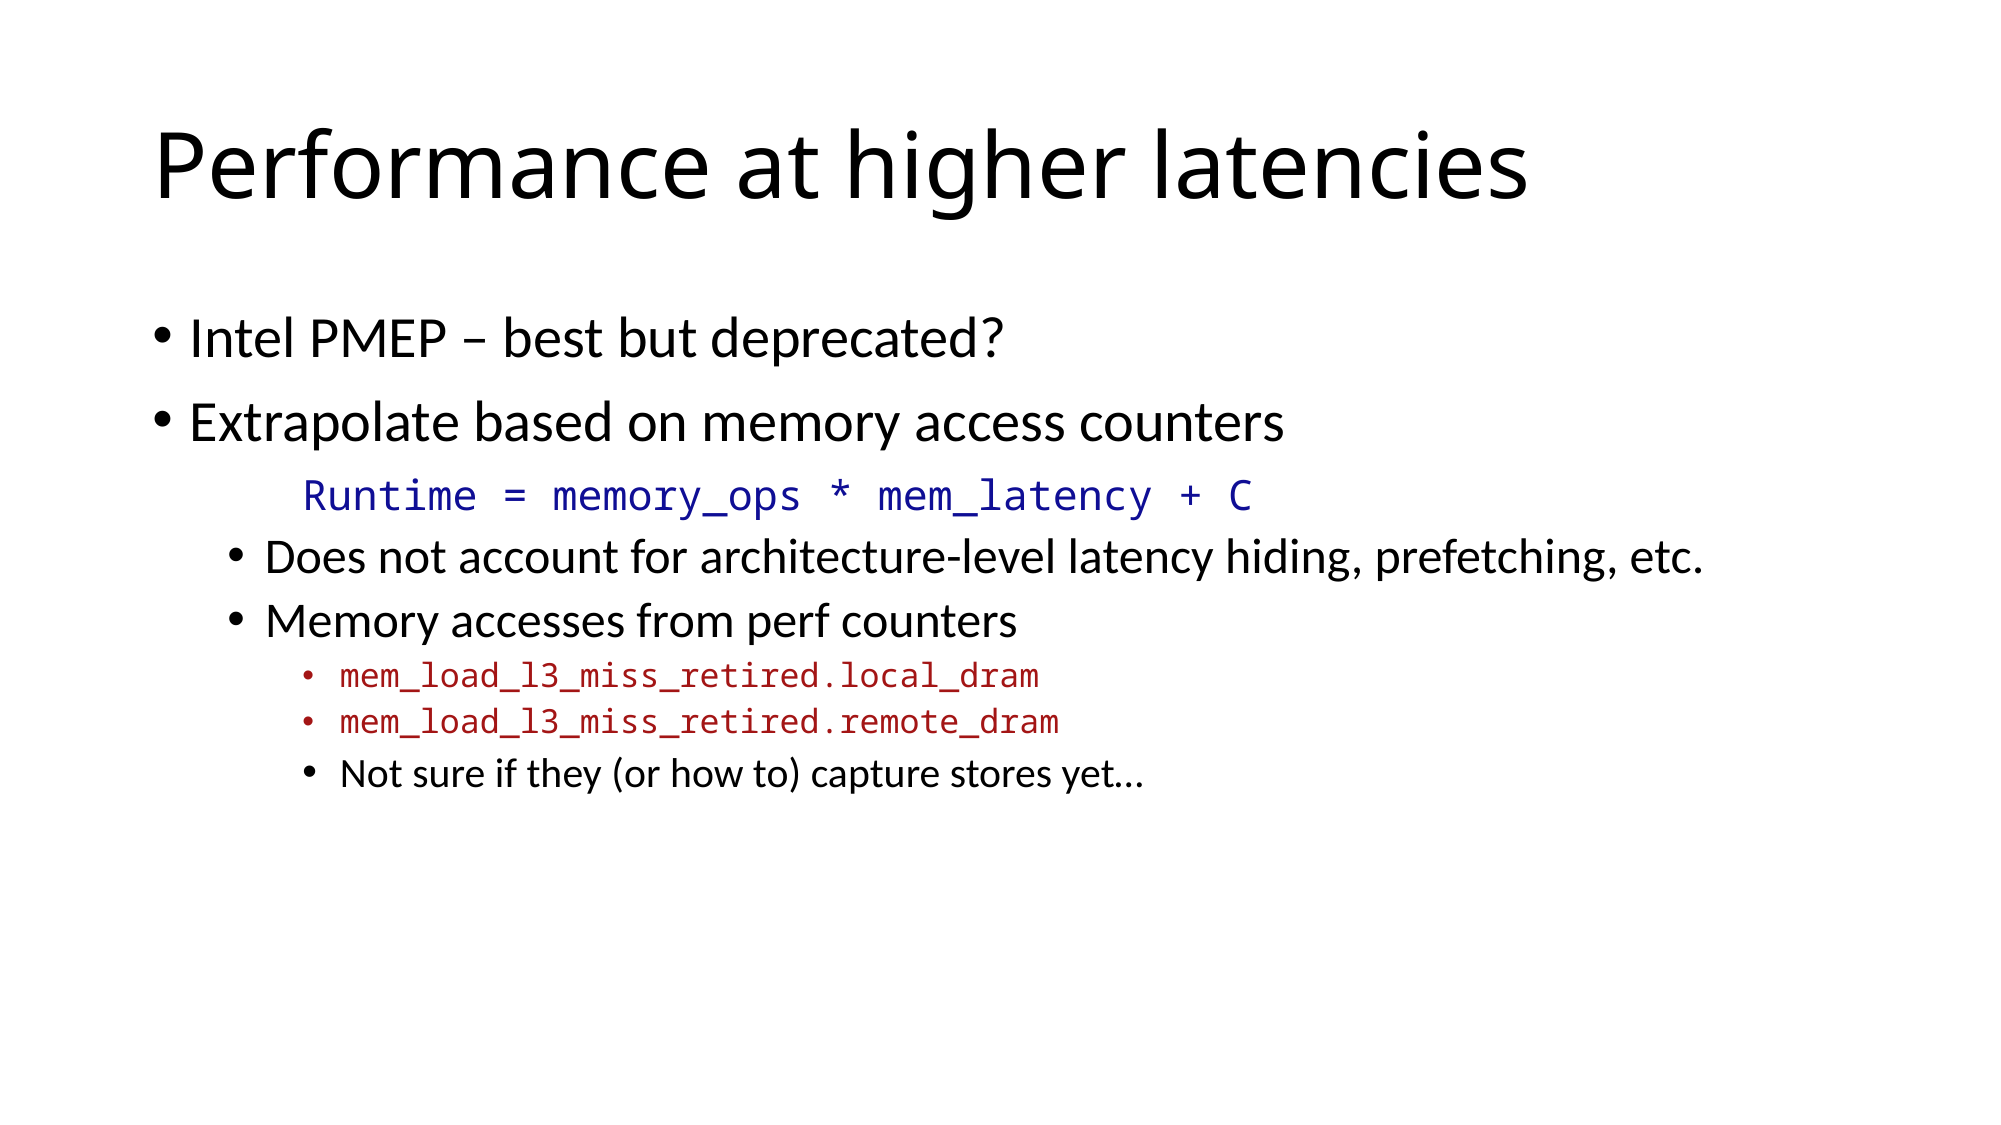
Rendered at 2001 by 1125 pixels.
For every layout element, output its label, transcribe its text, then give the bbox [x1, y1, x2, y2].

title Performance at higher latencies [137, 59, 1863, 278]
list Intel PMEP – best but deprecated? Extrapolate based on memory access counters Runtime = memory_ops * mem_latency + C Does not account for architecture-level latency hiding, prefetching, etc. Memory accesses from perf counters mem_load_l3_miss_retired.local_dram mem_load_l3_miss_retired.remote_dram Not sure if they (or how to) capture stores yet… [137, 299, 1863, 1014]
